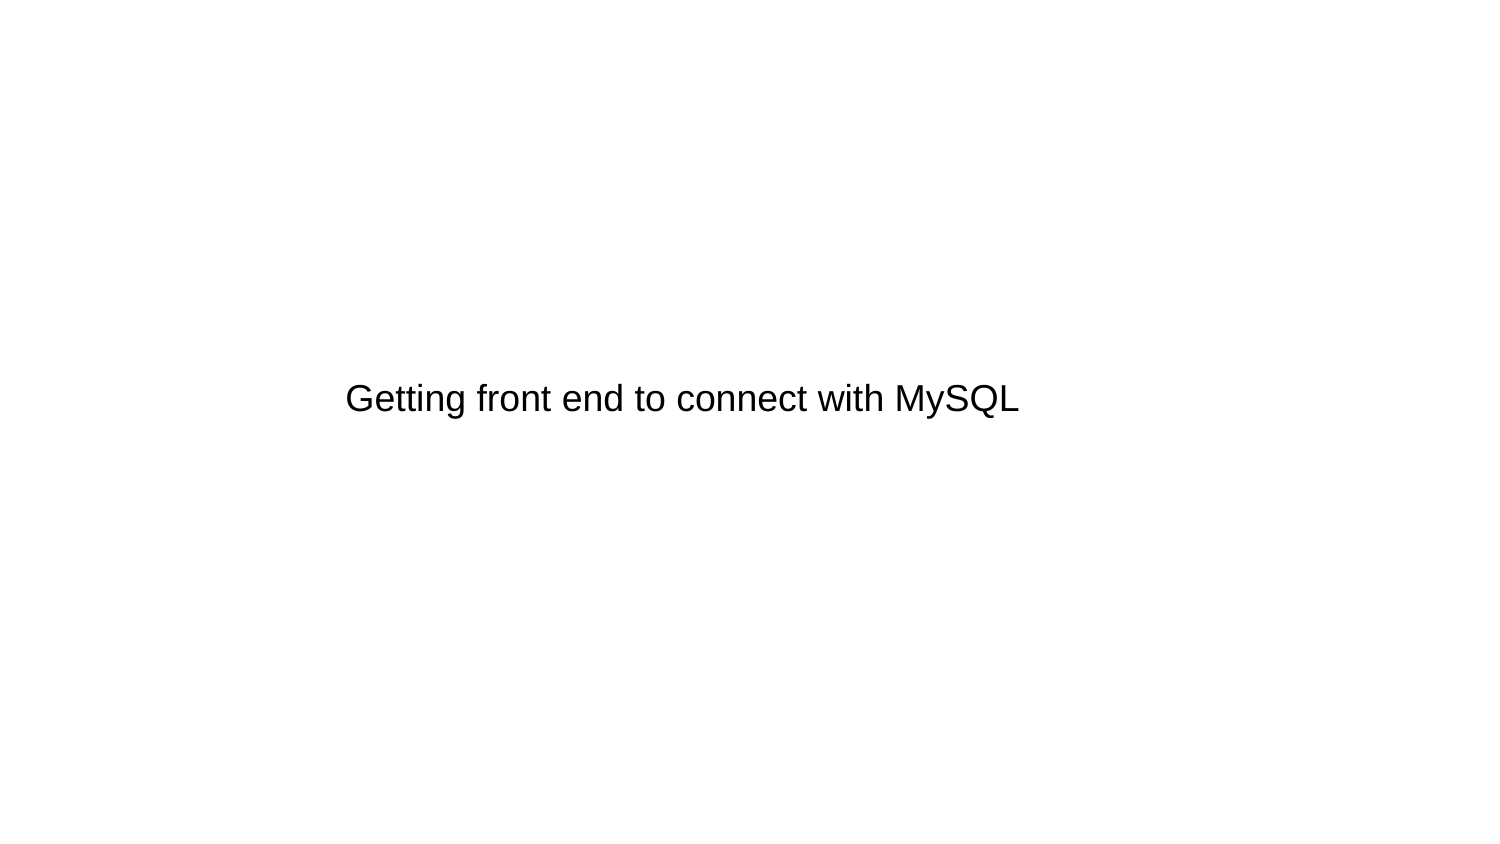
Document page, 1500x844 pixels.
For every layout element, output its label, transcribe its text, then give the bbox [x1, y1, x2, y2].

text_box Getting front end to connect with MySQL [330, 366, 1205, 423]
